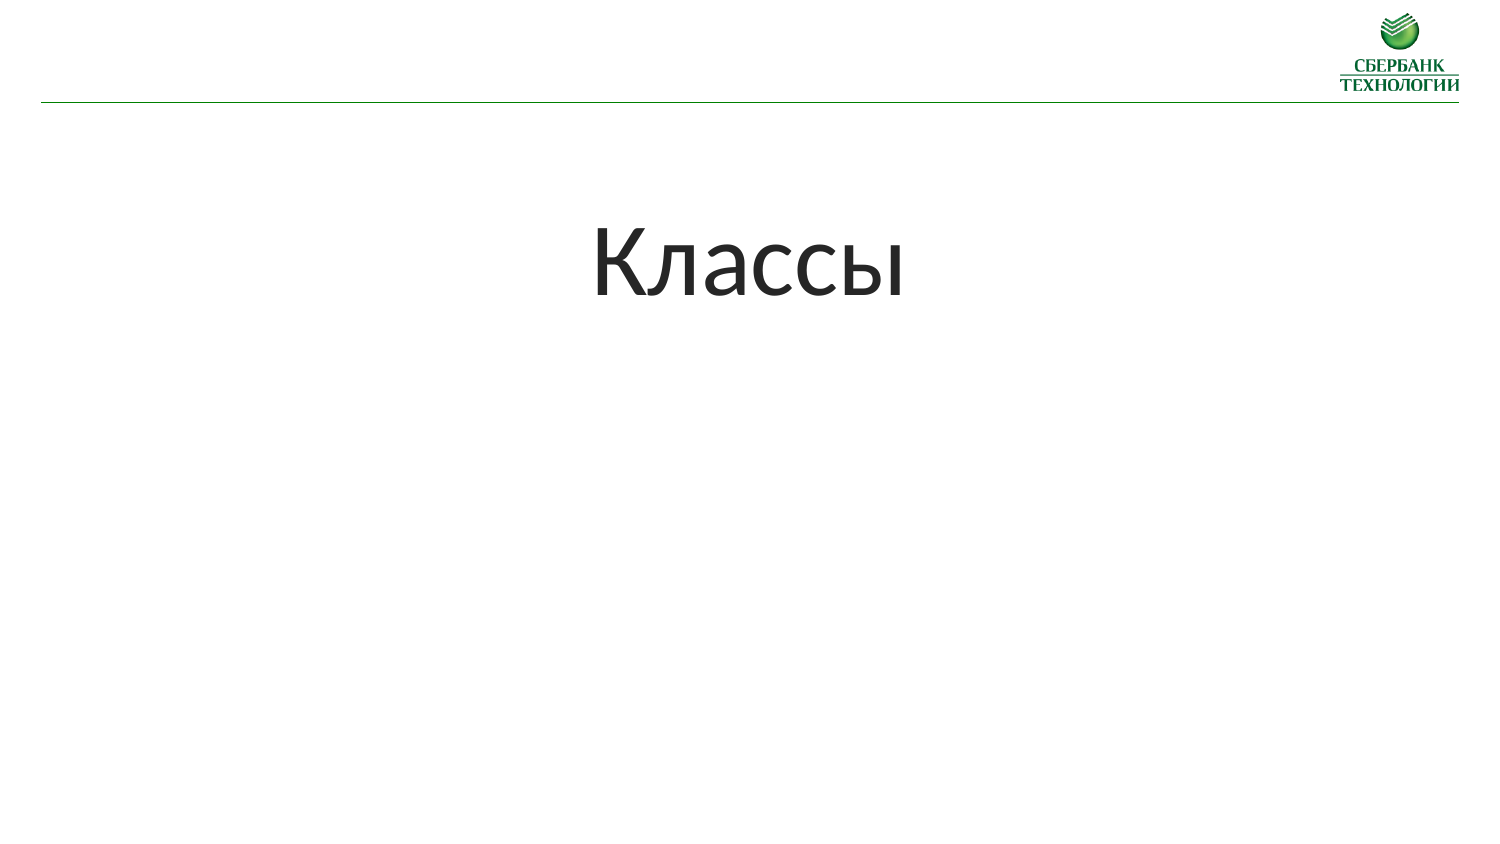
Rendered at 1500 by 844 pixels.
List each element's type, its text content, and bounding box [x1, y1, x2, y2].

list Классы [40, 183, 1460, 776]
picture [1340, 13, 1459, 91]
